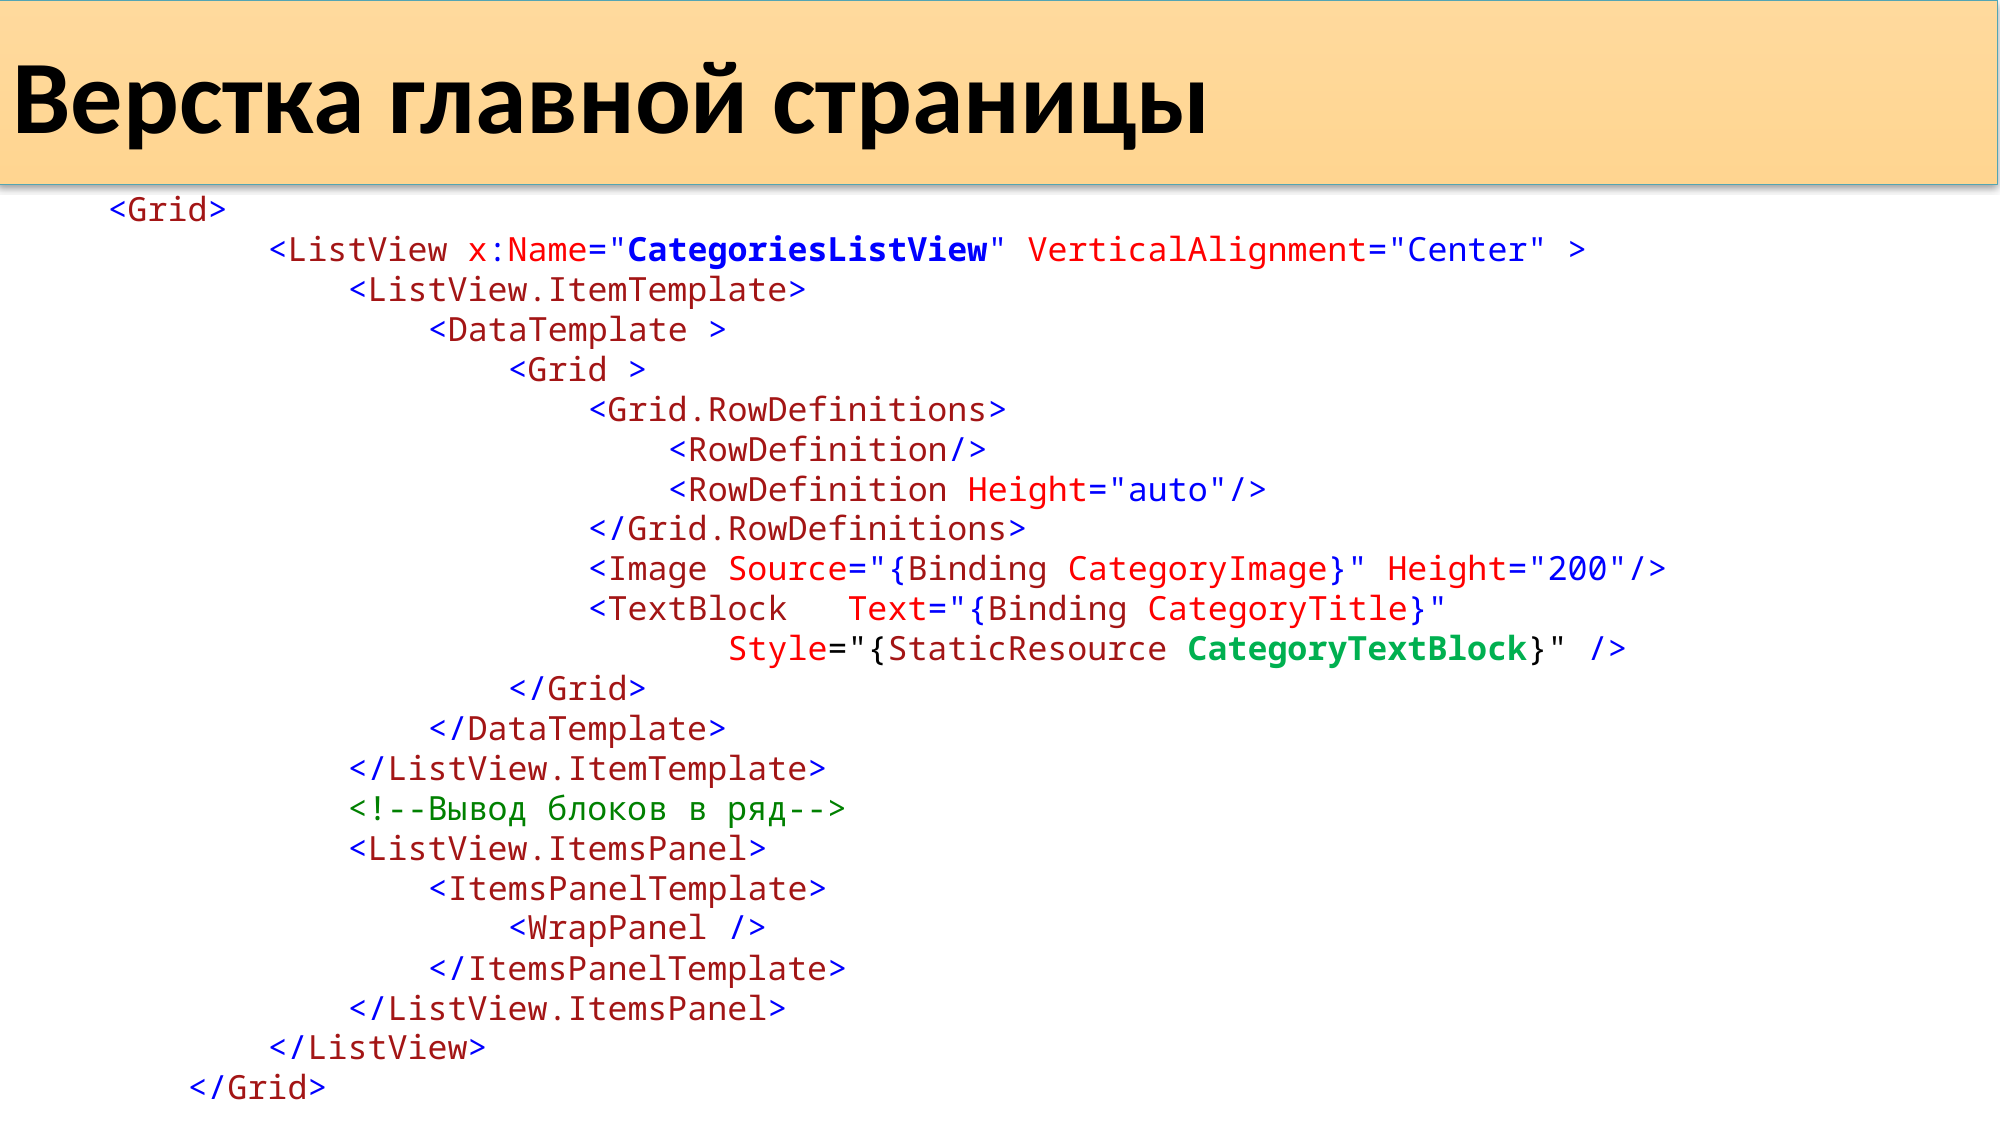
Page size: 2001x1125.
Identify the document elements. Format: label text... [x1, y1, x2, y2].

text_box <Grid> <ListView x:Name="CategoriesListView" VerticalAlignment="Center" > <ListView.ItemTemplate> <DataTemplate > <Grid > <Grid.RowDefinitions> <RowDefinition/> <RowDefinition Height="auto"/> </Grid.RowDefinitions> <Image Source="{Binding СategoryImage}" Height="200"/> <TextBlock Text="{Binding СategoryTitle}" Style="{StaticResource CategoryTextBlock}" /> </Grid> </DataTemplate> </ListView.ItemTemplate> <!--Вывод блоков в ряд--> <ListView.ItemsPanel> <ItemsPanelTemplate> <WrapPanel /> </ItemsPanelTemplate> </ListView.ItemsPanel> </ListView> </Grid> [93, 180, 1950, 1114]
text_box Верстка главной страницы [0, 0, 1998, 185]
